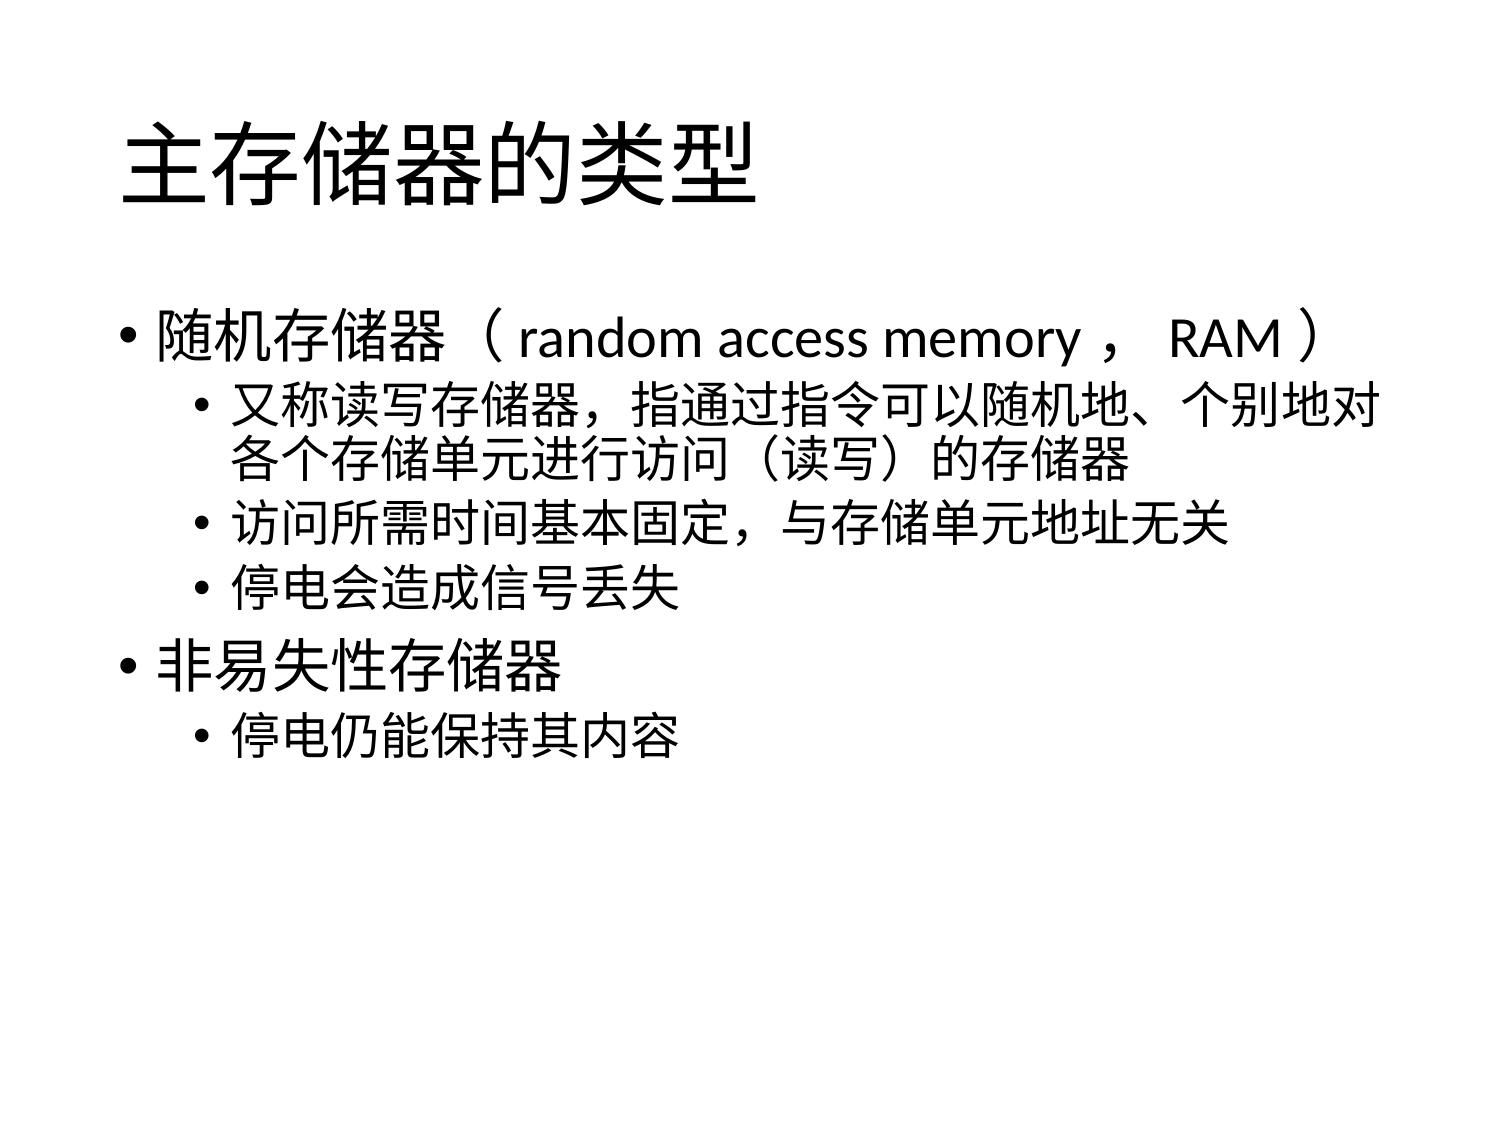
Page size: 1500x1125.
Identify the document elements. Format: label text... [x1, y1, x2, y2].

list 随机存储器（random access memory，RAM） 又称读写存储器，指通过指令可以随机地、个别地对各个存储单元进行访问（读写）的存储器 访问所需时间基本固定，与存储单元地址无关 停电会造成信号丢失 非易失性存储器 停电仍能保持其内容 [103, 299, 1397, 1014]
title 主存储器的类型 [103, 59, 1397, 278]
